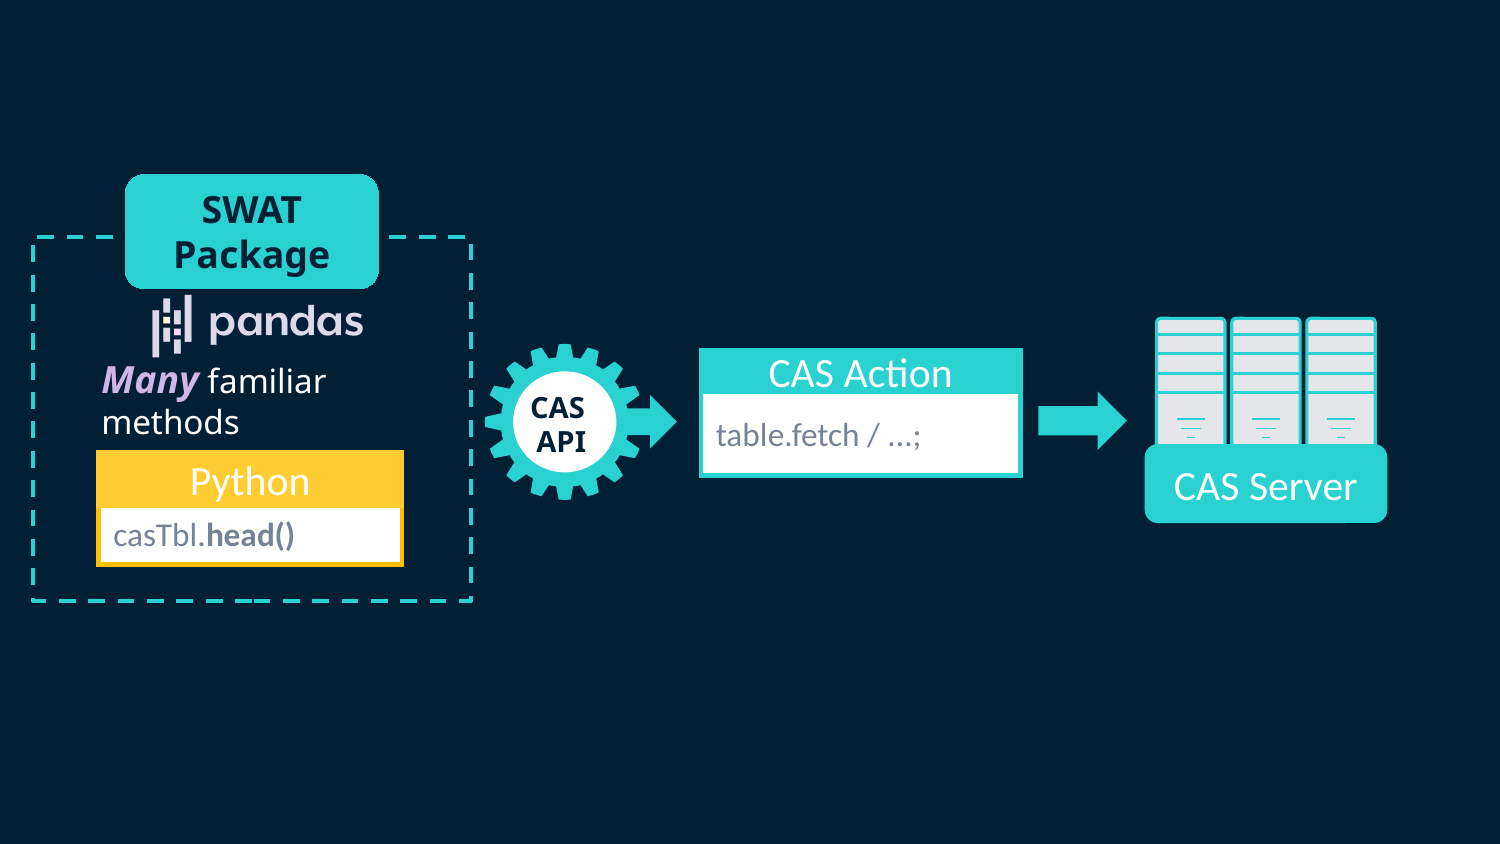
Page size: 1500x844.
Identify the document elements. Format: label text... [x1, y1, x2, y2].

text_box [1144, 318, 1388, 524]
text_box SWAT Package [124, 173, 380, 279]
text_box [502, 325, 659, 518]
text_box [32, 236, 472, 602]
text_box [86, 279, 445, 410]
text_box [1037, 388, 1129, 453]
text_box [98, 452, 403, 565]
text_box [701, 350, 1021, 476]
